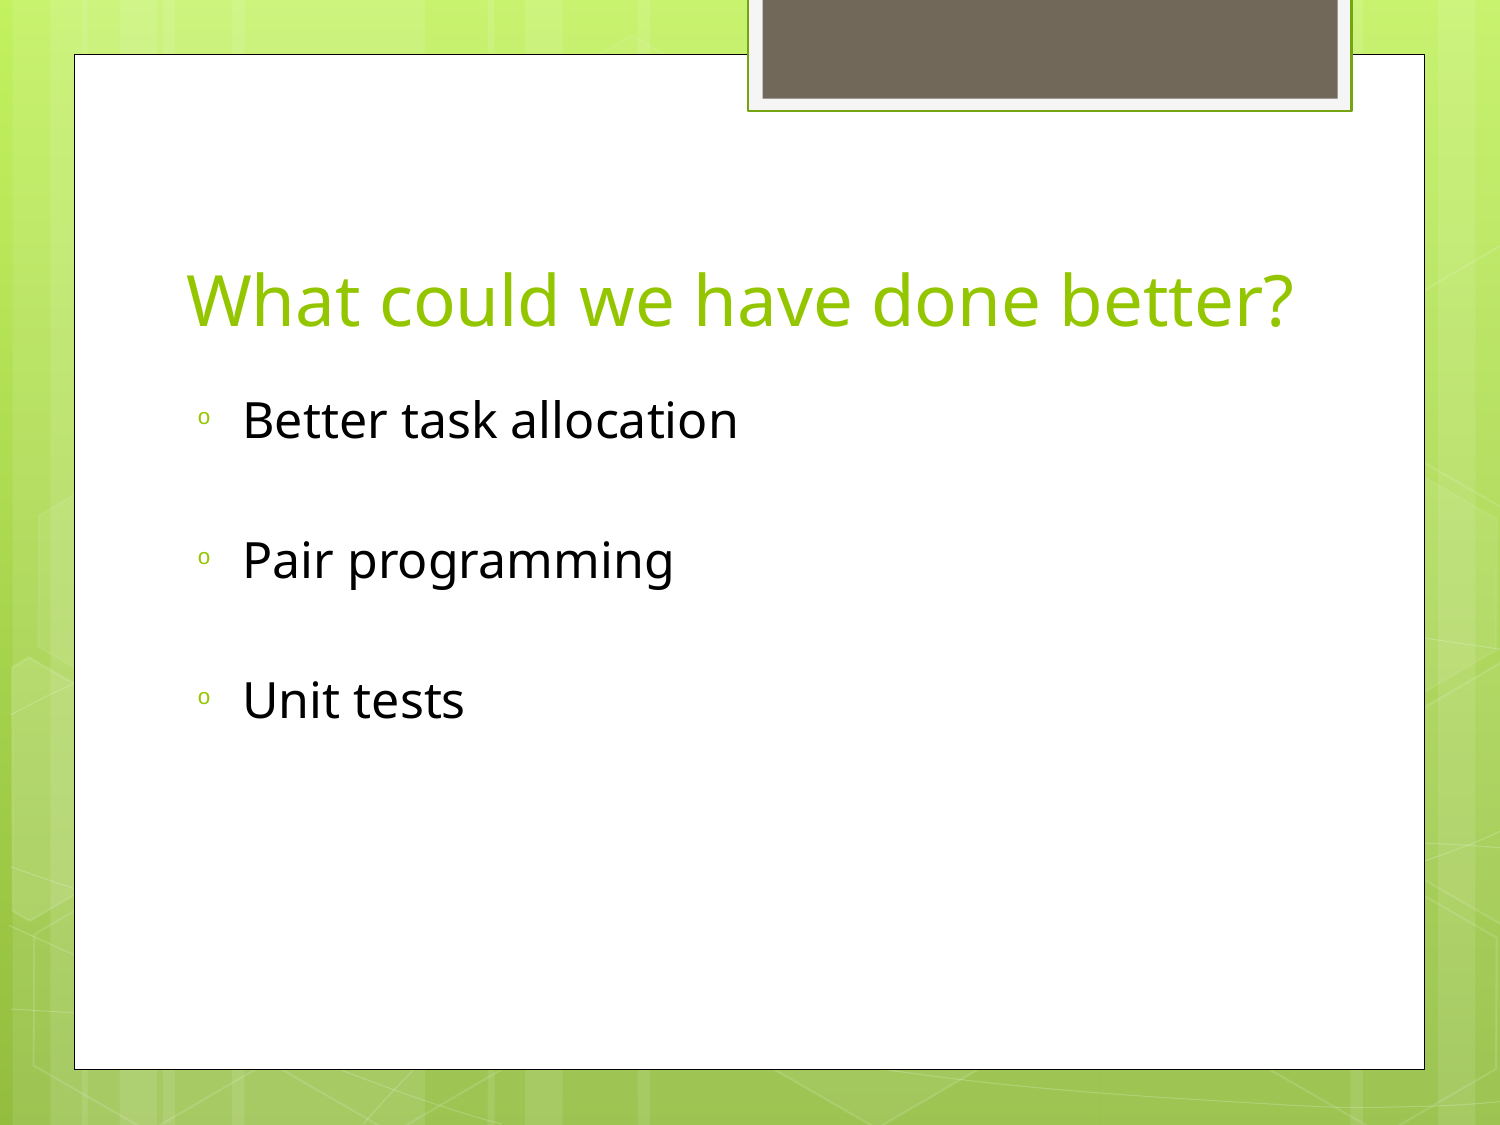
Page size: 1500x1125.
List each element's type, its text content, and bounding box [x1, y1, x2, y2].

title What could we have done better? [171, 245, 1324, 434]
list Better task allocation Pair programming Unit tests [171, 381, 1283, 957]
